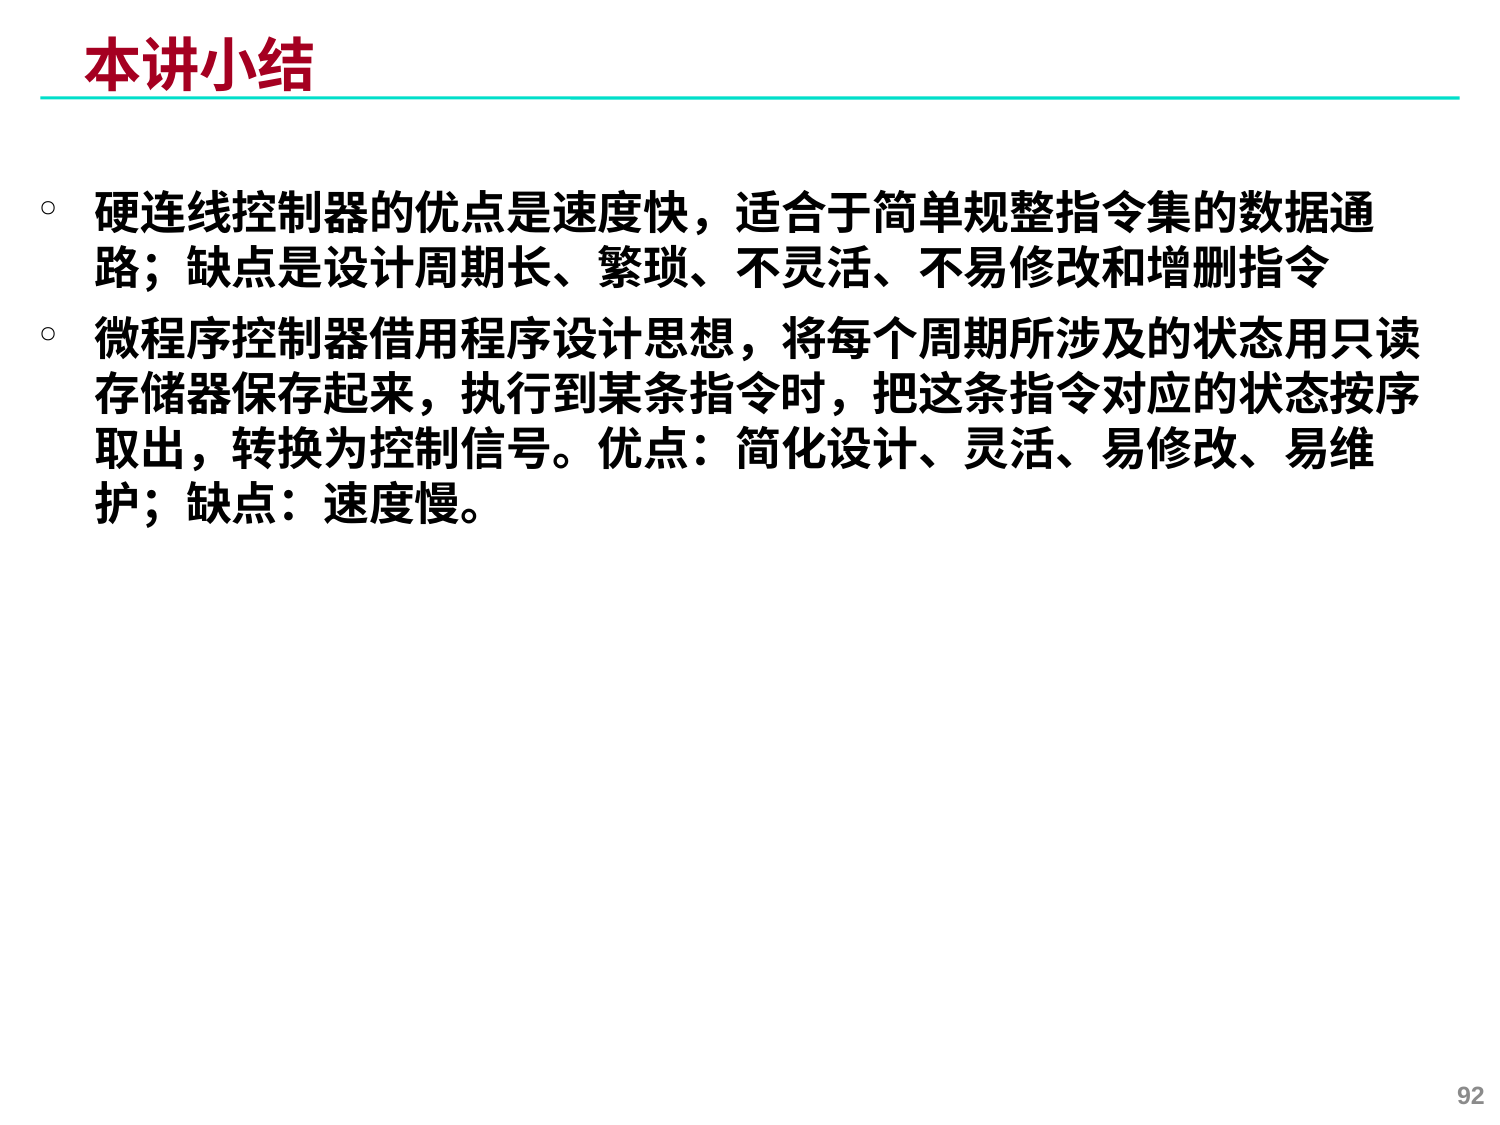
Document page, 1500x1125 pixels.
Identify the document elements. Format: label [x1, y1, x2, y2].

slide_number [1162, 1065, 1500, 1125]
list [28, 179, 1462, 541]
title [72, 33, 1304, 103]
